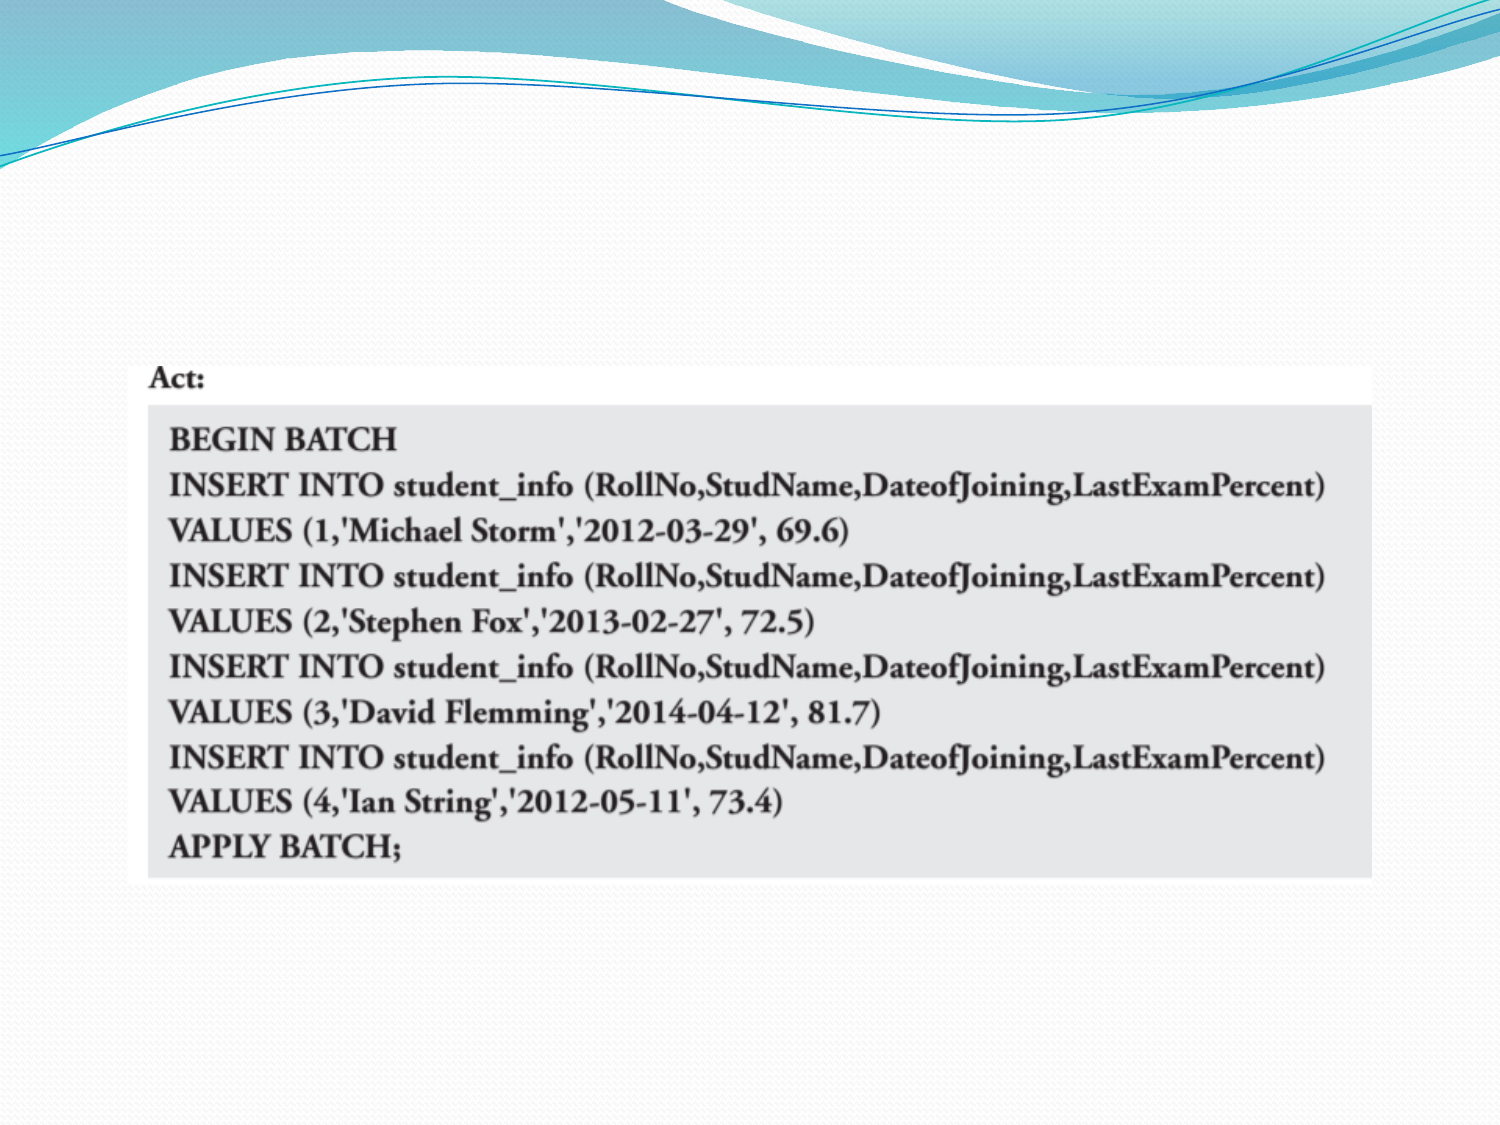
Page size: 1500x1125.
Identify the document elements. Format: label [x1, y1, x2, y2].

list [127, 366, 1373, 884]
